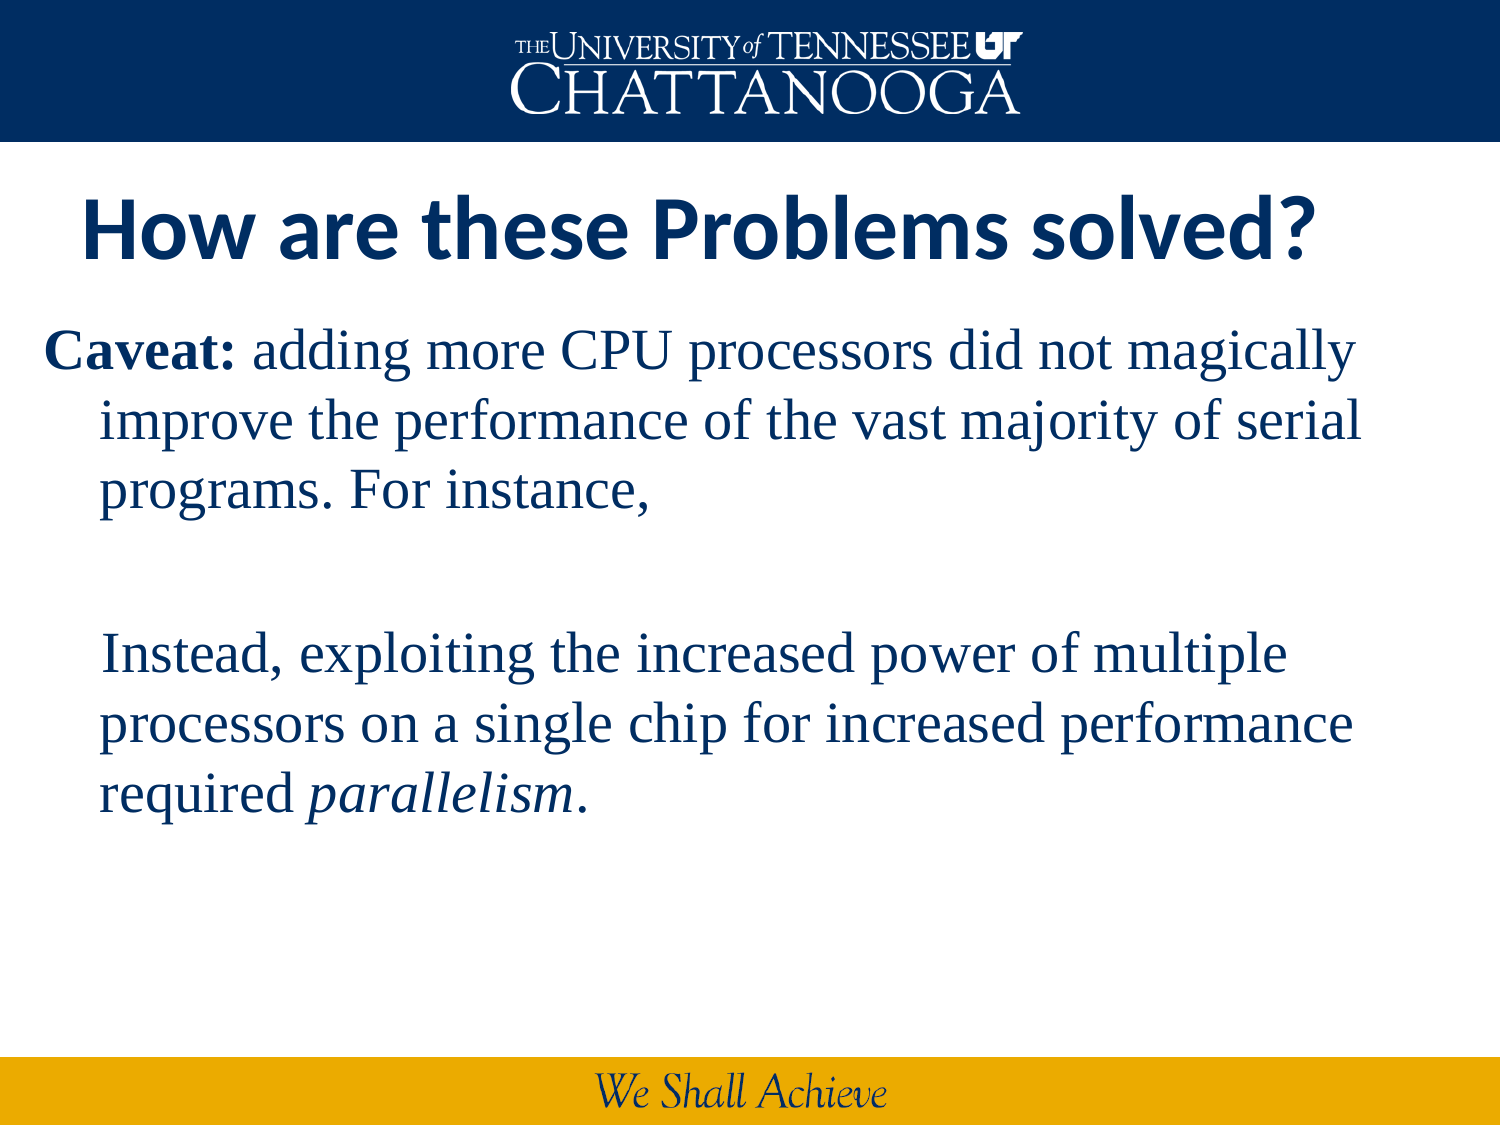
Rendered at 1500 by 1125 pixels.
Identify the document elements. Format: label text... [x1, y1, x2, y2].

title How are these Problems solved? [66, 181, 1434, 303]
list Caveat: adding more CPU processors did not magically improve the performance of the vast majority of serial programs. For instance, Instead, exploiting the increased power of multiple processors on a single chip for increased performance required parallelism. [28, 303, 1478, 1000]
picture [0, 0, 1500, 142]
picture [0, 1057, 1500, 1125]
